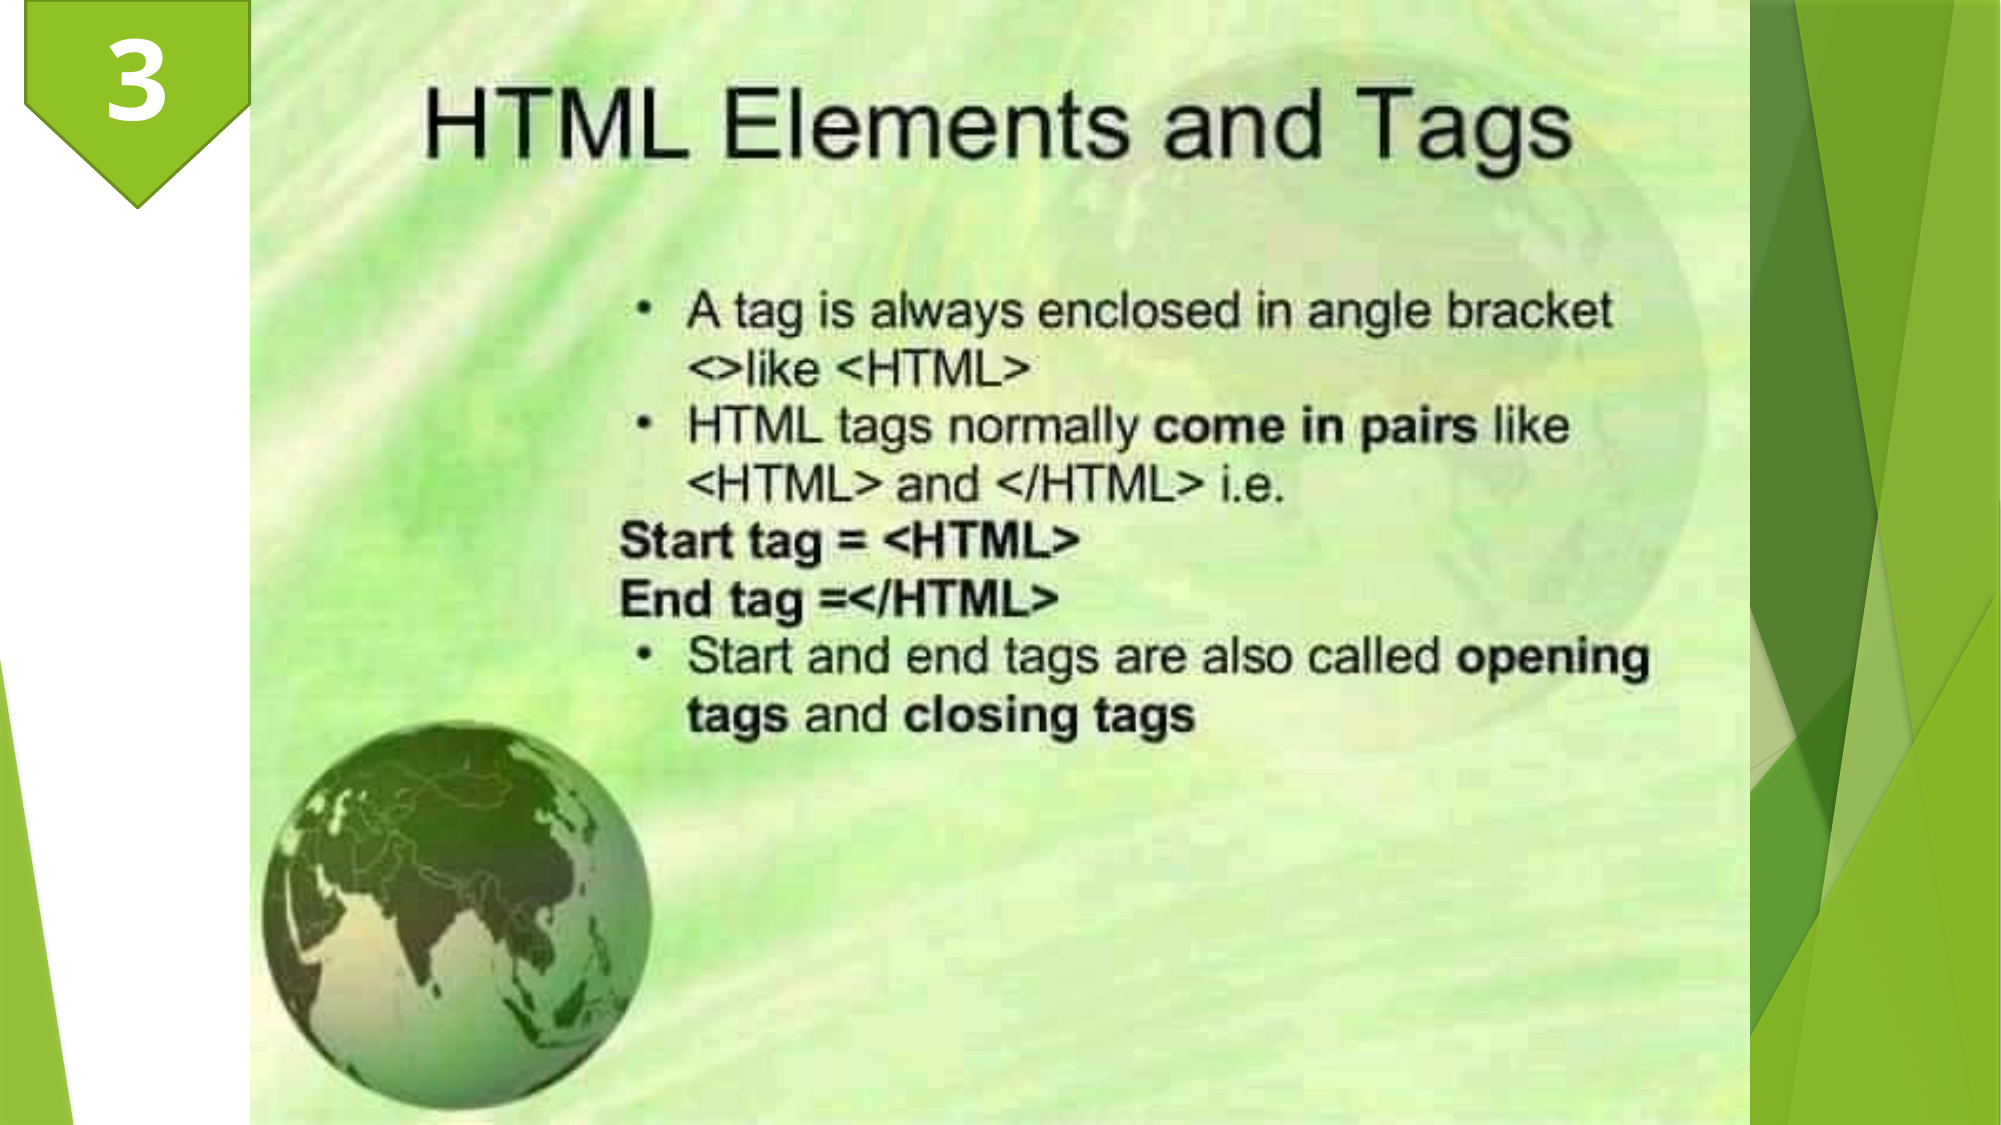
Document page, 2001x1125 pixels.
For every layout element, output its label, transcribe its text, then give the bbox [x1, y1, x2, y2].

text_box 3 [90, 0, 185, 150]
picture [250, 0, 1750, 1125]
text_box [24, 0, 248, 209]
